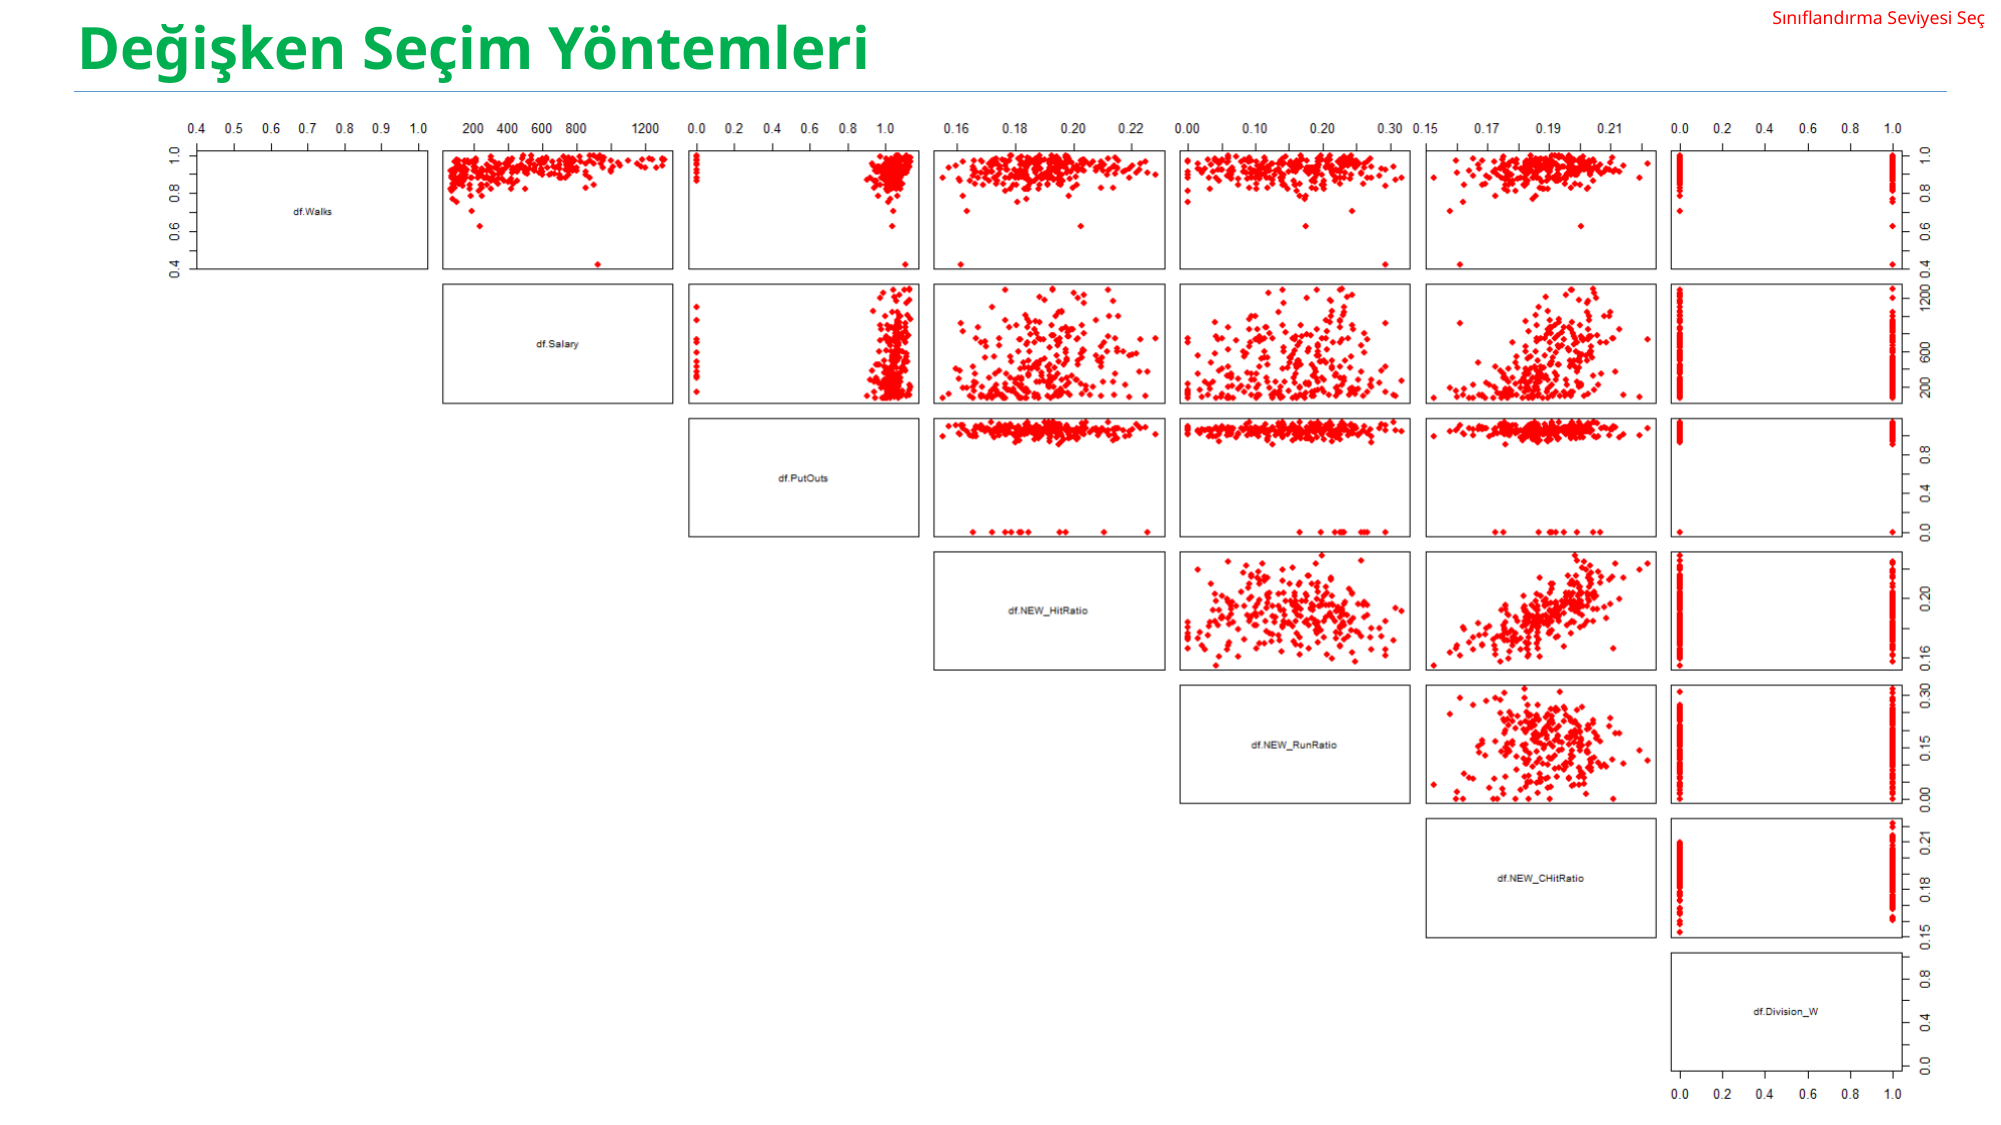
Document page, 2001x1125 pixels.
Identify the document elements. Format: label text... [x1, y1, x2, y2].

picture [152, 114, 1947, 1114]
text_box Değişken Seçim Yöntemleri [62, 4, 934, 89]
